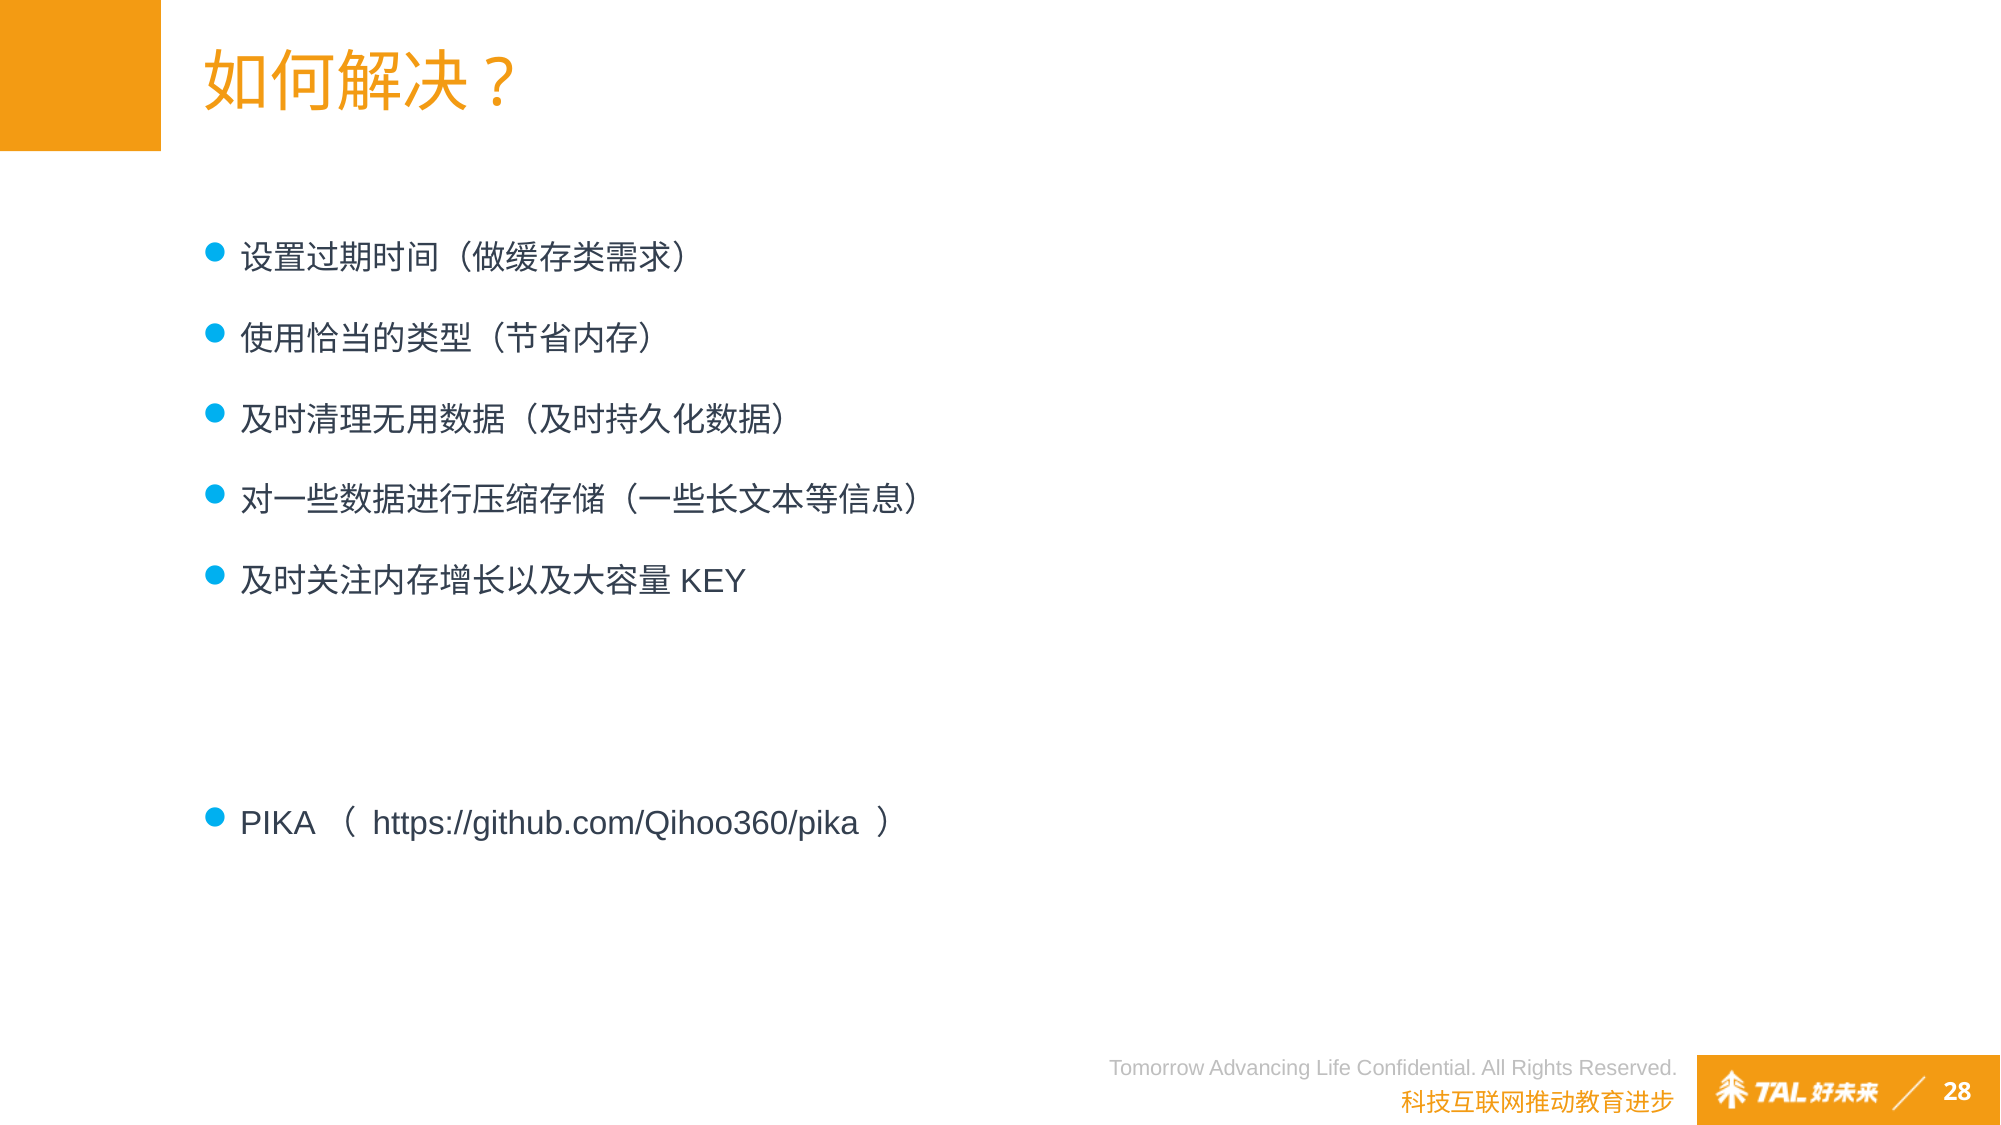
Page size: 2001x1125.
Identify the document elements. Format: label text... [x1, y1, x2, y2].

list 设置过期时间（做缓存类需求） 使用恰当的类型（节省内存） 及时清理无用数据（及时持久化数据） 对一些数据进行压缩存储（一些长文本等信息） 及时关注内存增长以及大容量KEY PIKA（ https://github.com/Qihoo360/pika ） [187, 208, 1814, 982]
title 如何解决? [187, 31, 1814, 137]
slide_number 28 [1928, 1062, 2000, 1122]
